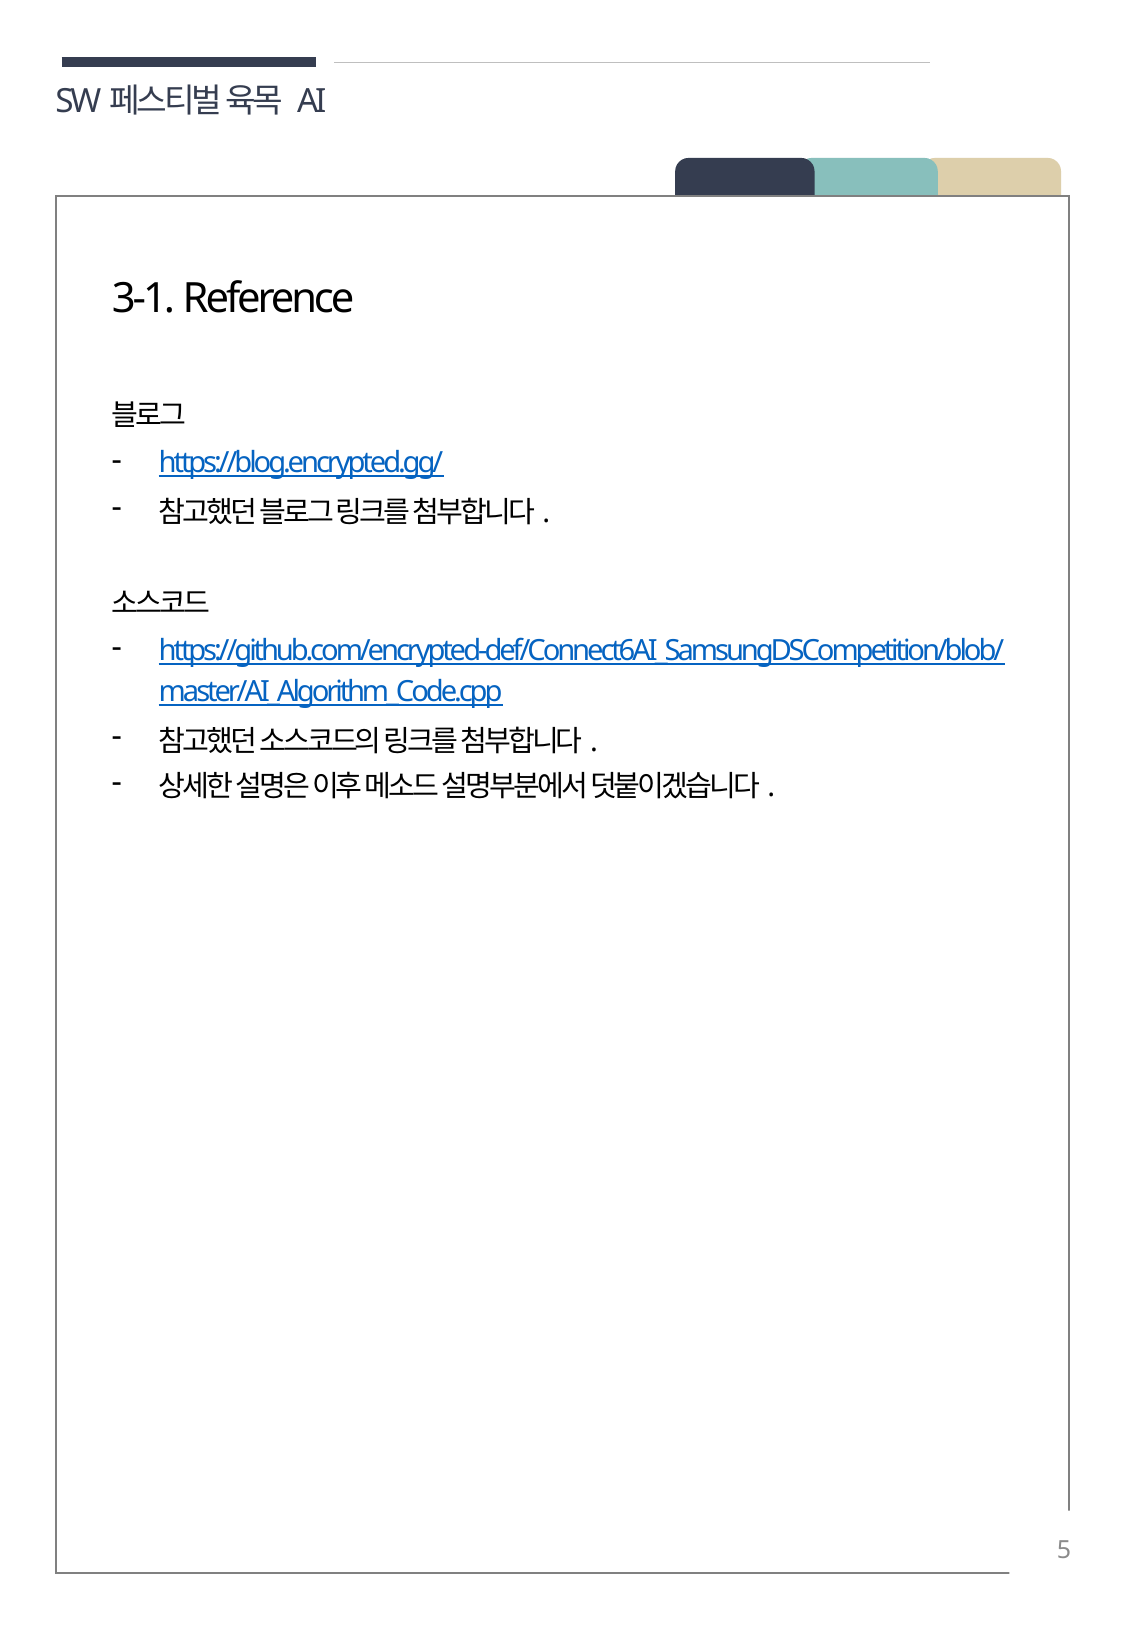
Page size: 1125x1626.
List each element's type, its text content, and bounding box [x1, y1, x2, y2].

slide_number 5 [832, 1533, 1086, 1568]
text_box 3-1. Reference 블로그 https://blog.encrypted.gg/ 참고했던 블로그 링크를 첨부합니다. 소스코드 https://github.com/encrypted-def/Connect6AI_SamsungDSCompetition/blob/master/AI_Algorithm_Code.cpp 참고했던 소스코드의 링크를 첨부합니다. 상세한 설명은 이후 메소드 설명부분에서 덧붙이겠습니다. [97, 248, 1032, 770]
